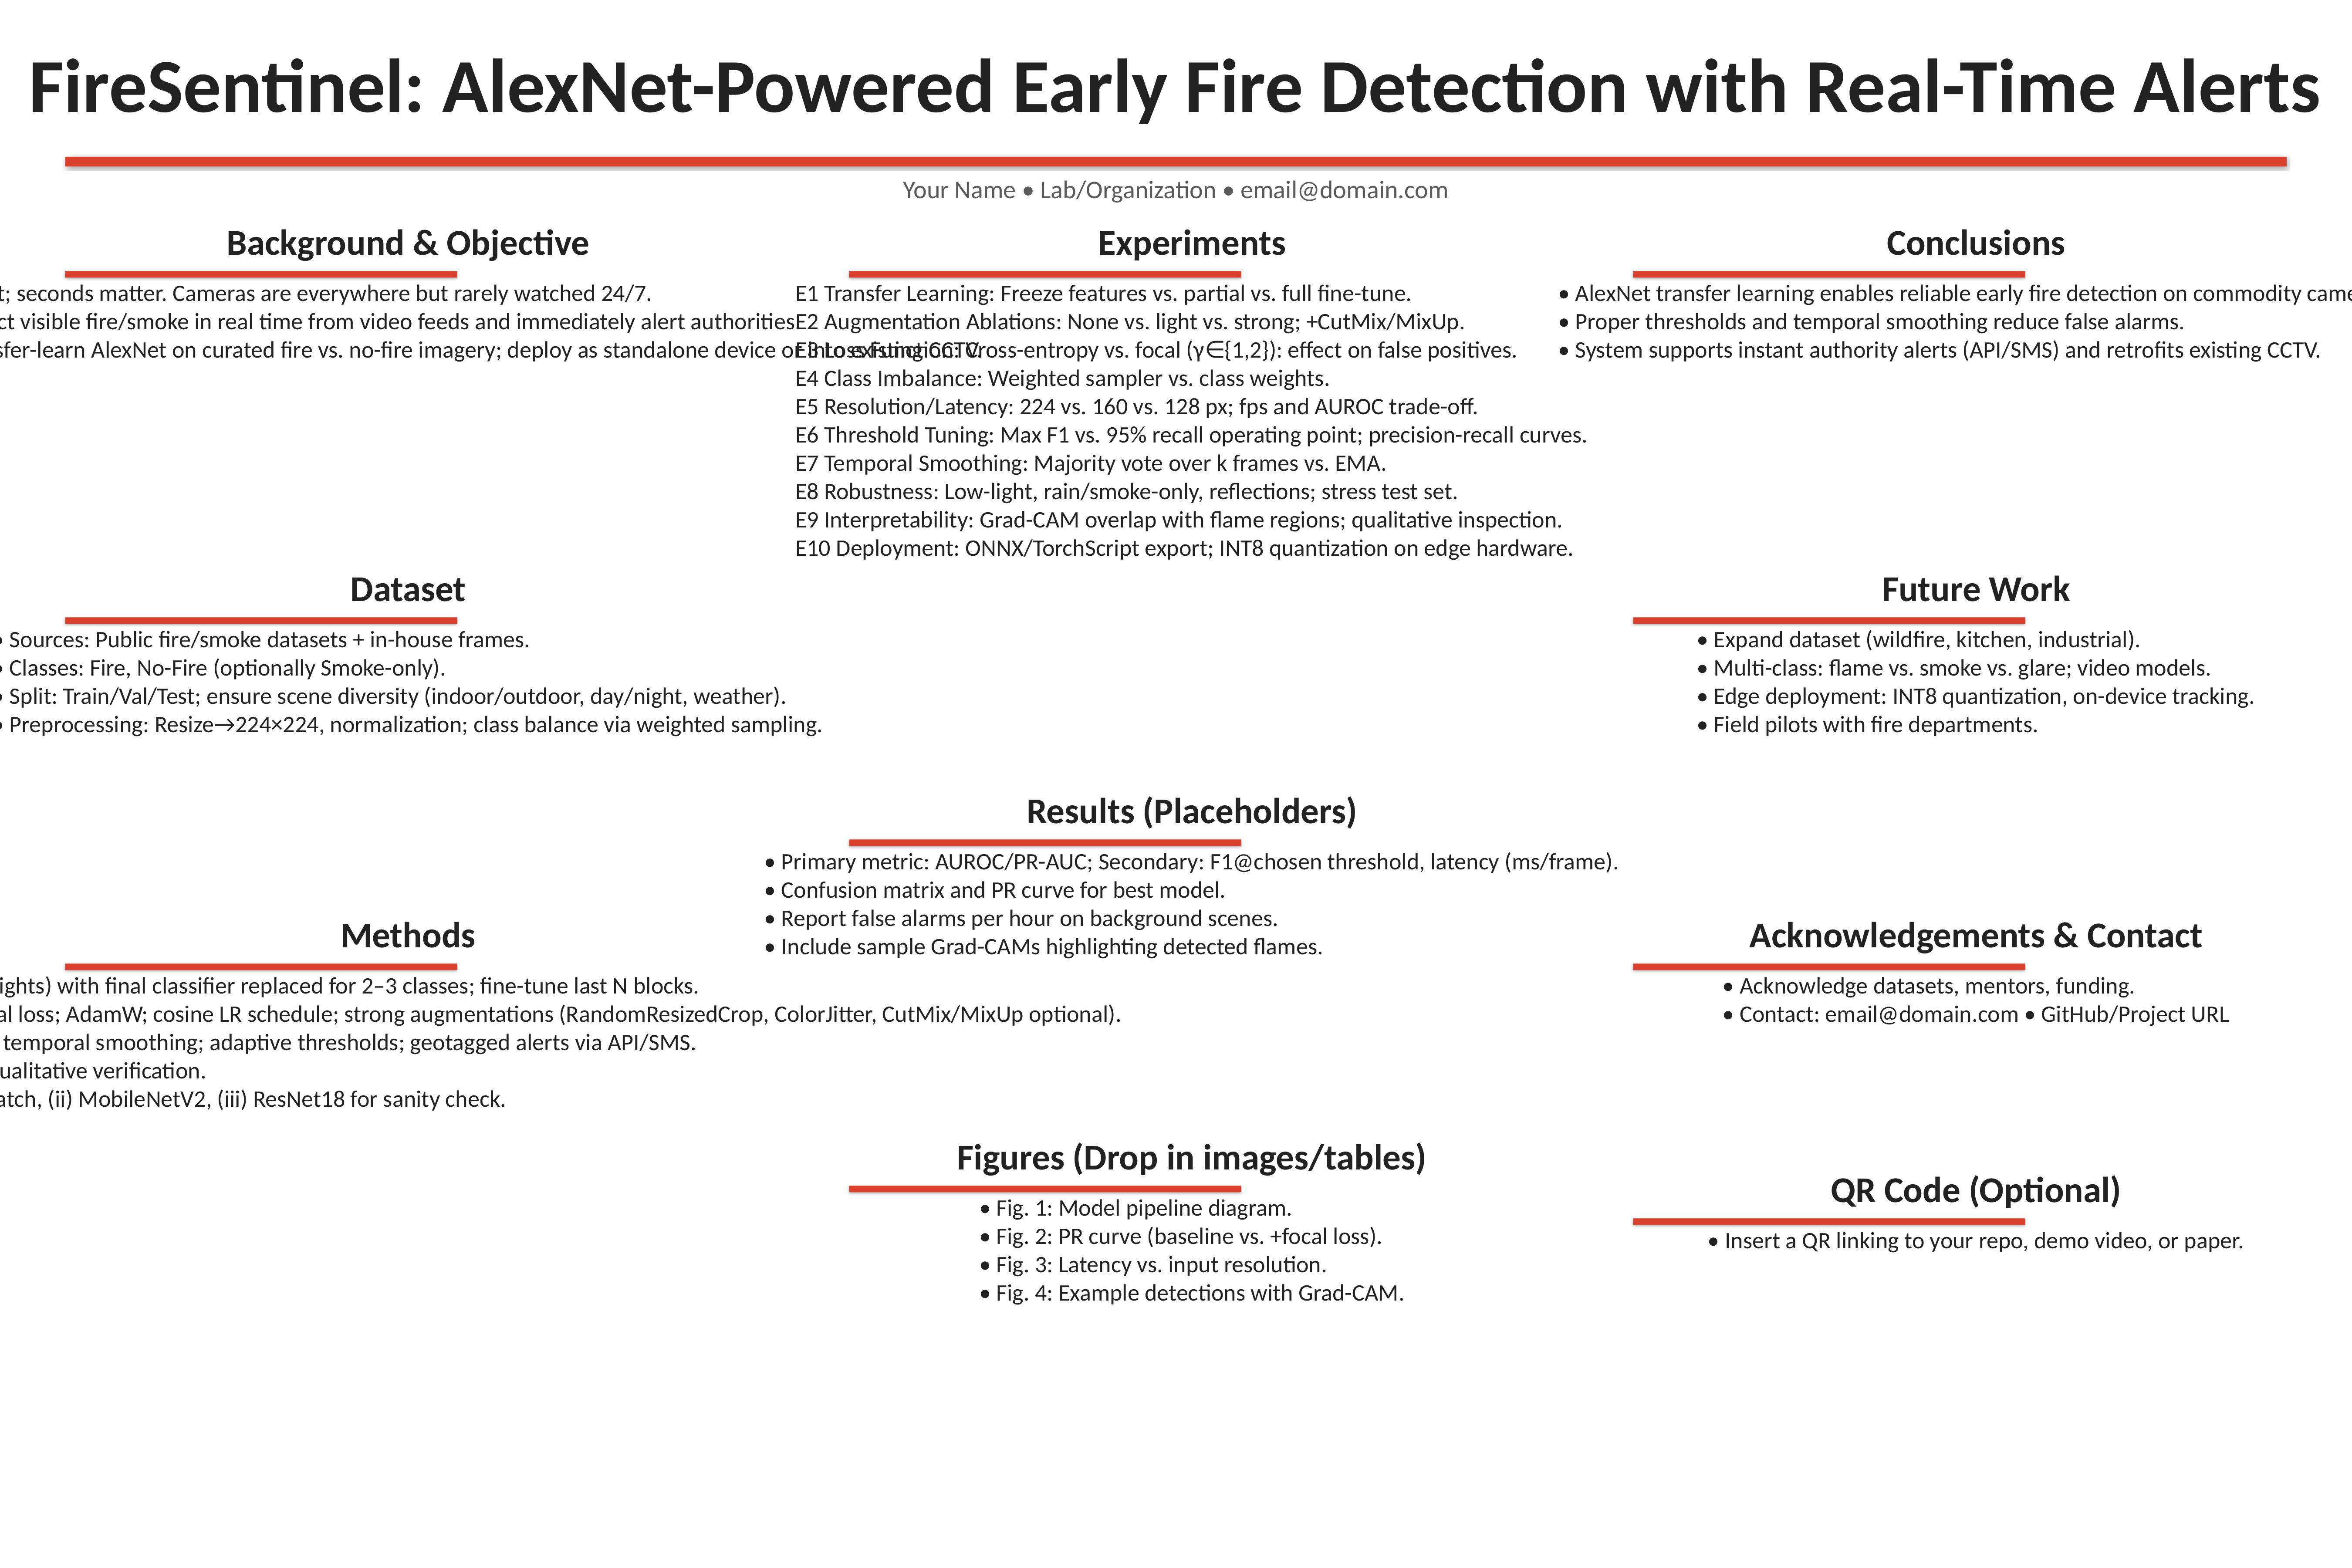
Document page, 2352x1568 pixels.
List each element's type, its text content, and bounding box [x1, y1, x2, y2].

text_box Acknowledgements & Contact [1743, 908, 2210, 958]
text_box • Insert a QR linking to your repo, demo video, or paper. [1701, 1221, 2251, 1257]
text_box Background & Objective [220, 216, 597, 266]
text_box • Expand dataset (wildfire, kitchen, industrial). • Multi-class: flame vs. smoke vs. glare; video models. • Edge deployment: INT8 quantization, on-device tracking. • Field pilots with fire departments. [1690, 620, 2263, 740]
text_box [849, 1186, 1242, 1193]
text_box [1633, 1218, 2026, 1225]
text_box • Acknowledge datasets, mentors, funding. • Contact: email@domain.com • GitHub/Project URL [1716, 966, 2237, 1030]
text_box Methods [334, 908, 483, 958]
text_box • AlexNet transfer learning enables reliable early fire detection on commodity cameras. • Proper thresholds and temporal smoothing reduce false alarms. • System supports instant authority alerts (API/SMS) and retrofits existing CCTV. [1551, 274, 2352, 366]
text_box • Model: AlexNet (ImageNet weights) with final classifier replaced for 2–3 classes; fine-tune last N blocks. • Training: Cross-entropy vs. focal loss; AdamW; cosine LR schedule; strong augmentations (RandomResizedCrop, ColorJitter, CutMix/MixUp optional). • Inference: Per-frame scoring + temporal smoothing; adaptive thresholds; geotagged alerts via API/SMS. • Explainability: Grad-CAM for qualitative verification. • Baselines: (i) Training from scratch, (ii) MobileNetV2, (iii) ResNet18 for sanity check. [0, 966, 1131, 1115]
text_box Future Work [1876, 562, 2077, 612]
text_box • Fig. 1: Model pipeline diagram. • Fig. 2: PR curve (baseline vs. +focal loss). • Fig. 3: Latency vs. input resolution. • Fig. 4: Example detections with Grad-CAM. [973, 1189, 1412, 1309]
text_box • Sources: Public fire/smoke datasets + in-house frames. • Classes: Fire, No-Fire (optionally Smoke-only). • Split: Train/Val/Test; ensure scene diversity (indoor/outdoor, day/night, weather). • Preprocessing: Resize→224×224, normalization; class balance via weighted sampling. [0, 620, 831, 740]
text_box [65, 617, 458, 620]
text_box Results (Placeholders) [1020, 784, 1365, 834]
text_box [849, 271, 1242, 274]
text_box [65, 156, 2287, 167]
text_box [849, 839, 1242, 842]
text_box FireSentinel: AlexNet-Powered Early Fire Detection with Real-Time Alerts [23, 33, 2329, 131]
text_box QR Code (Optional) [1824, 1163, 2129, 1213]
text_box Experiments [1092, 216, 1293, 266]
text_box [1633, 271, 2026, 274]
text_box [1633, 617, 2026, 624]
text_box Dataset [344, 562, 473, 612]
text_box E1 Transfer Learning: Freeze features vs. partial vs. full fine-tune. E2 Augmentation Ablations: None vs. light vs. strong; +CutMix/MixUp. E3 Loss Function: Cross-entropy vs. focal (γ∈{1,2}): effect on false positives. E4 Class Imbalance: Weighted sampler vs. class weights. E5 Resolution/Latency: 224 vs. 160 vs. 128 px; fps and AUROC trade-off. E6 Threshold Tuning: Max F1 vs. 95% recall operating point; precision-recall curves. E7 Temporal Smoothing: Majority vote over k frames vs. EMA. E8 Robustness: Low-light, rain/smoke-only, reflections; stress test set. E9 Interpretability: Grad-CAM overlap with flame regions; qualitative inspection. E10 Deployment: ONNX/TorchScript export; INT8 quantization on edge hardware. [789, 274, 1596, 564]
text_box Conclusions [1880, 216, 2072, 266]
text_box Your Name • Lab/Organization • email@domain.com [896, 170, 1456, 207]
text_box [65, 271, 458, 274]
text_box [1633, 963, 2026, 970]
text_box • Primary metric: AUROC/PR-AUC; Secondary: F1@chosen threshold, latency (ms/frame). • Confusion matrix and PR curve for best model. • Report false alarms per hour on background scenes. • Include sample Grad-CAMs highlighting detected flames. [757, 842, 1627, 963]
text_box • Fires spread fast; seconds matter. Cameras are everywhere but rarely watched 24/7. • Objective: Detect visible fire/smoke in real time from video feeds and immediately alert authorities. • Approach: Transfer-learn AlexNet on curated fire vs. no-fire imagery; deploy as standalone device or into existing CCTV. [0, 274, 789, 366]
text_box Figures (Drop in images/tables) [950, 1130, 1434, 1180]
text_box [65, 963, 458, 966]
